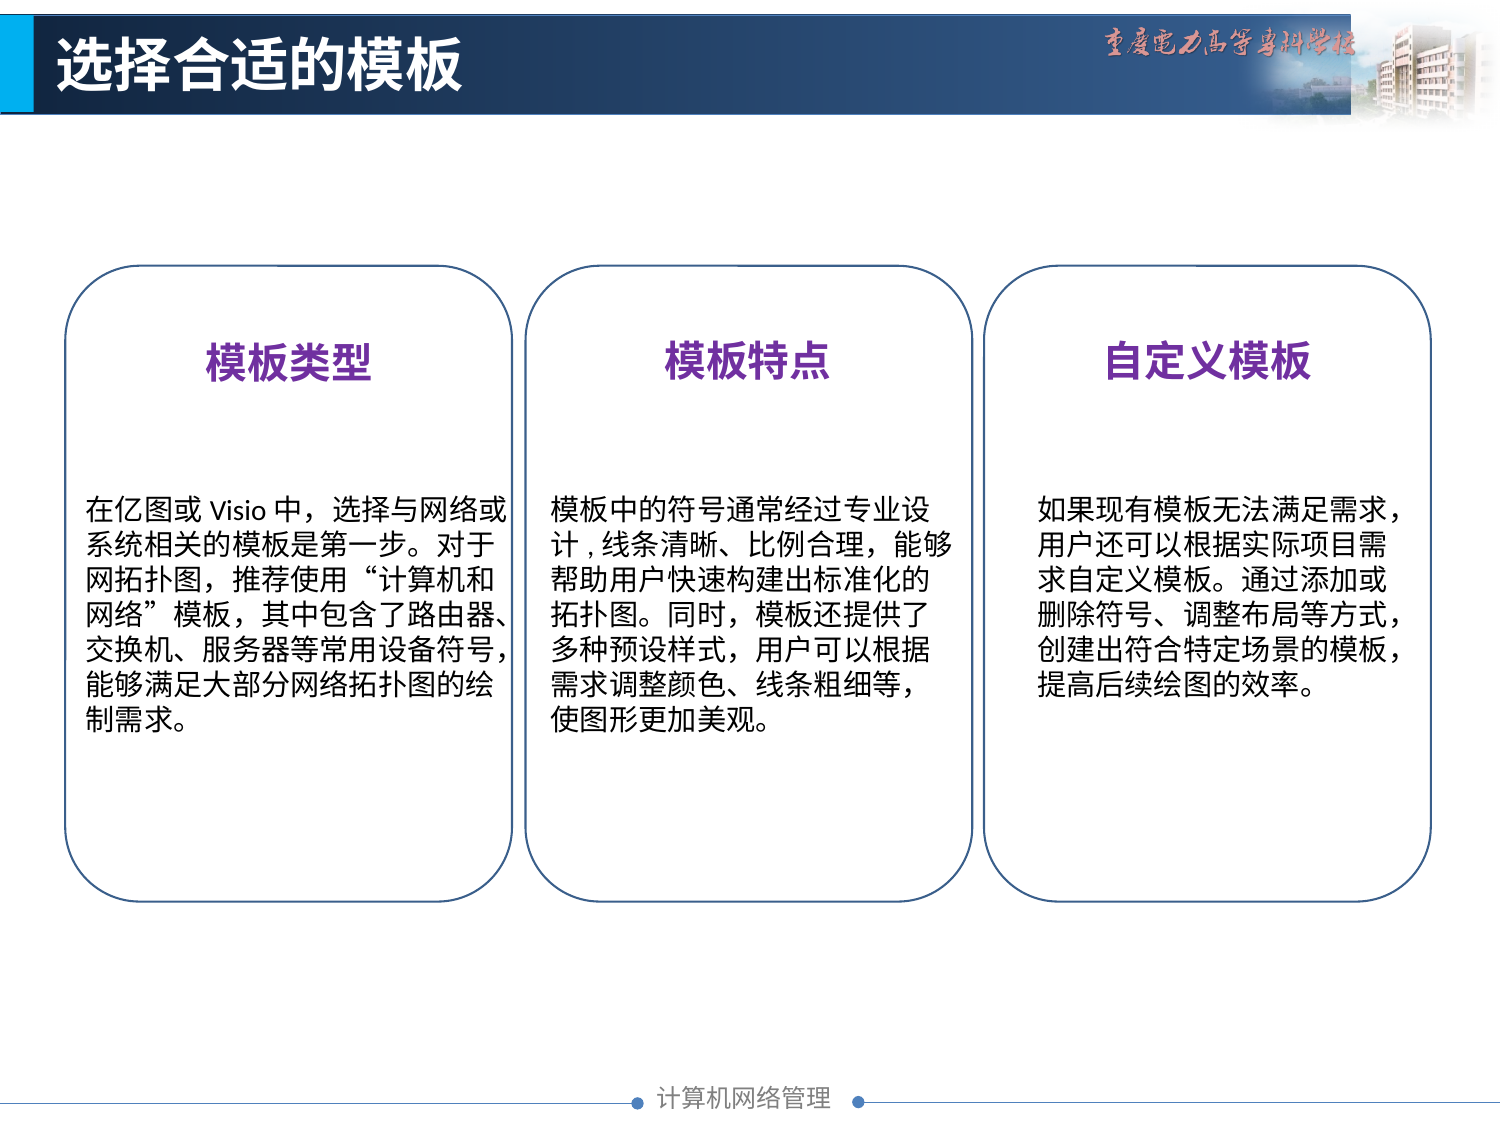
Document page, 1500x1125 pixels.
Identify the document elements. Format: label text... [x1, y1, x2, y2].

text_box Visio由于功能较为复杂,学习曲线相对陡 峭，初学者可能需要较长时间熟悉操作。 亿图界面简洁,操作直观,新手更容易上手， 适合快速入门。 [1351, 52, 1447, 82]
text_box 模板特点 [649, 327, 847, 393]
text_box 模板中的符号通常经过专业设 计,线条清晰、比例合理，能够 帮助用户快速构建出标准化的 拓扑图。同时，模板还提供了 多种预设样式，用户可以根据 需求调整颜色、线条粗细等， 使图形更加美观。 [536, 484, 968, 744]
text_box 自定义模板 [1088, 327, 1327, 393]
picture [1084, 15, 1374, 86]
text_box 模板类型 [190, 329, 388, 395]
text_box 选择合适的模板 [40, 21, 479, 106]
text_box 如果现有模板无法满足需求， 用户还可以根据实际项目需 求自定义模板。通过添加或 删除符号、调整布局等方式， 创建出符合特定场景的模板， 提高后续绘图的效率。 [1022, 484, 1433, 709]
text_box 动态连接线 [1351, 49, 1451, 85]
text_box [982, 264, 1432, 903]
text_box [524, 264, 974, 903]
text_box 02 [1351, 56, 1441, 78]
text_box [64, 264, 514, 903]
text_box 在亿图或Visio中，选择与网络或 系统相关的模板是第一步。对于 网拓扑图，推荐使用“计算机和 网络”模板，其中包含了路由器、 交换机、服务器等常用设备符号， 能够满足大部分网络拓扑图的绘 制需求。 [71, 484, 536, 744]
